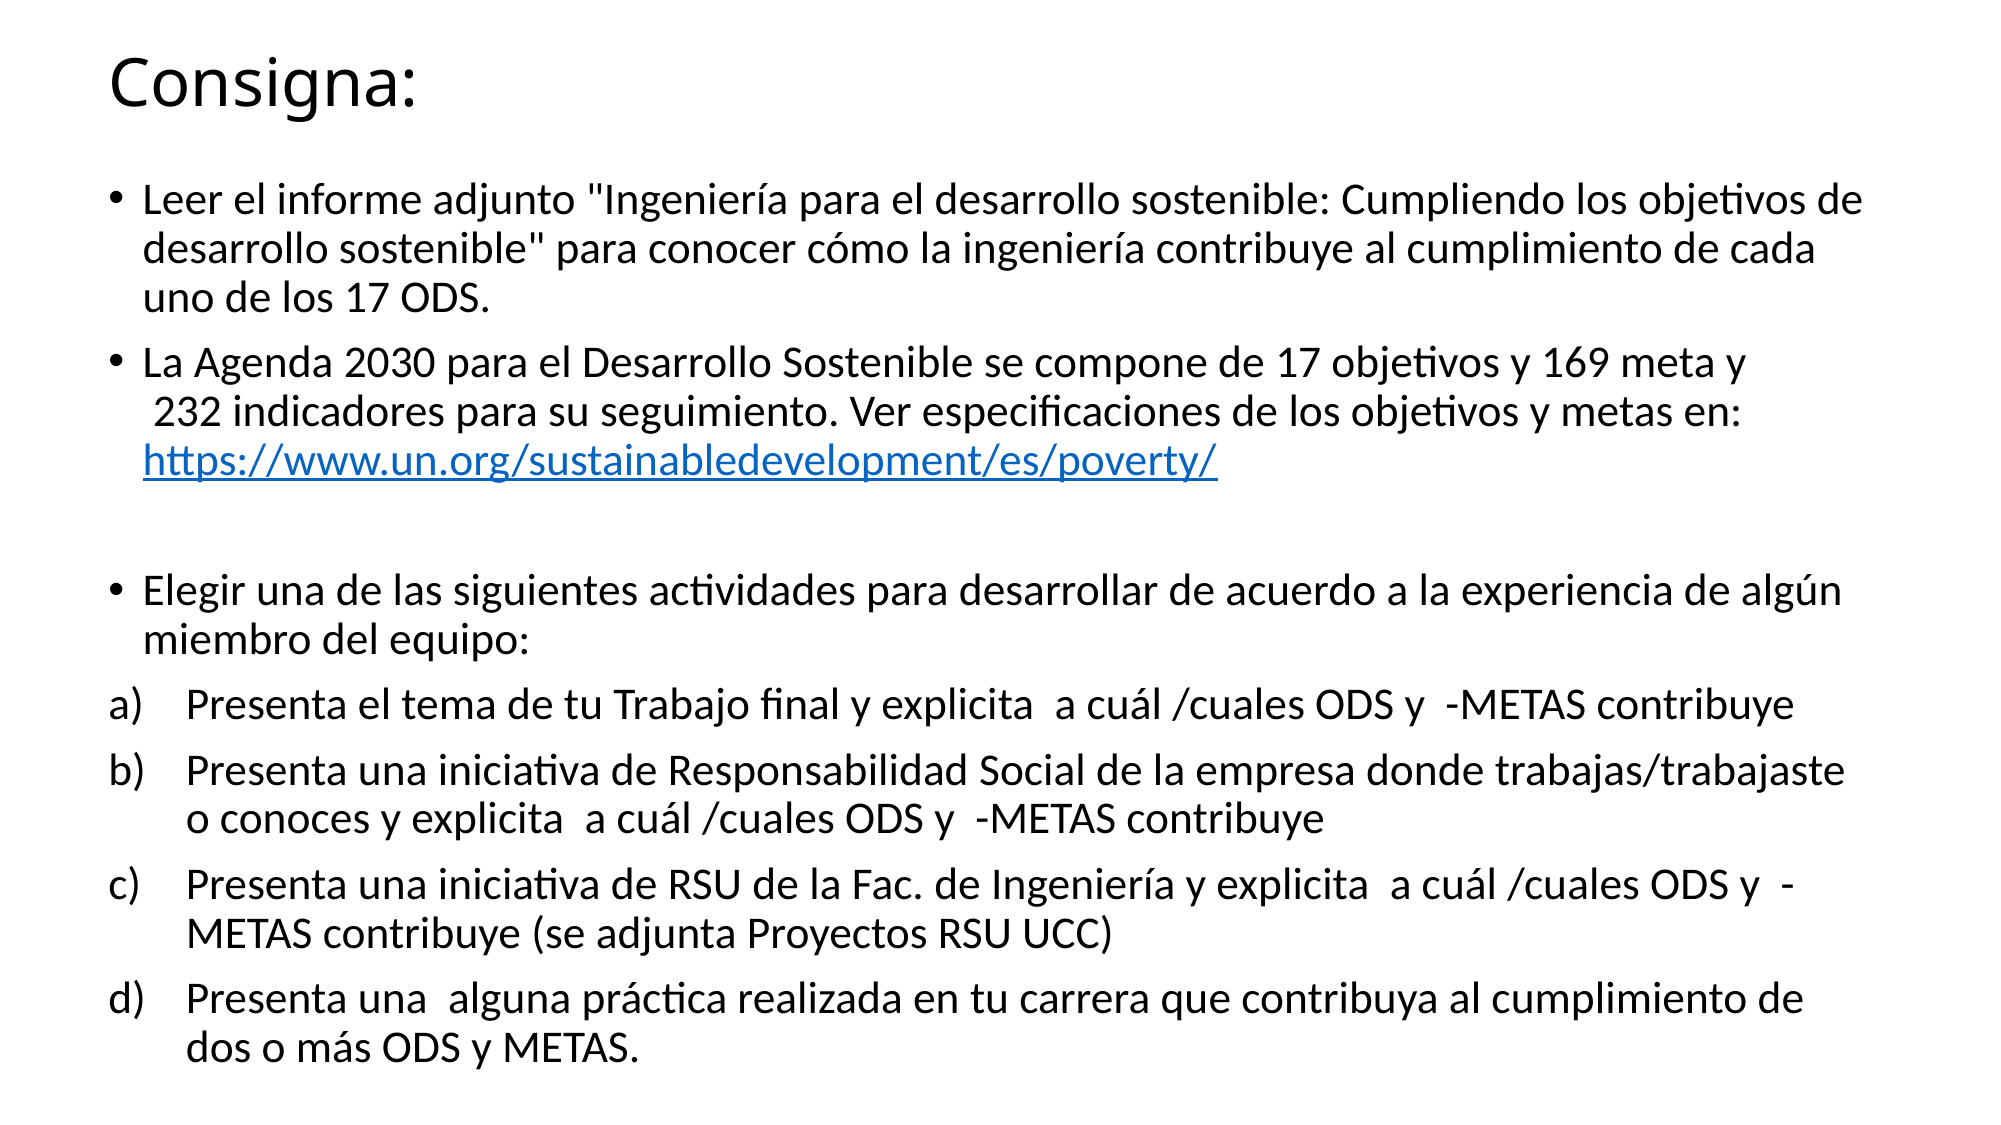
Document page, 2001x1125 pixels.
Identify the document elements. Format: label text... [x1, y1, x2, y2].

list Leer el informe adjunto "Ingeniería para el desarrollo sostenible: Cumpliendo los objetivos de desarrollo sostenible" para conocer cómo la ingeniería contribuye al cumplimiento de cada uno de los 17 ODS. La Agenda 2030 para el Desarrollo Sostenible se compone de 17 objetivos y 169 meta y 232 indicadores para su seguimiento. Ver especificaciones de los objetivos y metas en: https://www.un.org/sustainabledevelopment/es/poverty/ Elegir una de las siguientes actividades para desarrollar de acuerdo a la experiencia de algún miembro del equipo: Presenta el tema de tu Trabajo final y explicita a cuál /cuales ODS y -METAS contribuye Presenta una iniciativa de Responsabilidad Social de la empresa donde trabajas/trabajaste o conoces y explicita a cuál /cuales ODS y -METAS contribuye Presenta una iniciativa de RSU de la Fac. de Ingeniería y explicita a cuál /cuales ODS y -METAS contribuye (se adjunta Proyectos RSU UCC) Presenta una alguna práctica realizada en tu carrera que contribuya al cumplimiento de dos o más ODS y METAS. [93, 167, 1886, 1088]
title Consigna: [93, 16, 1819, 153]
